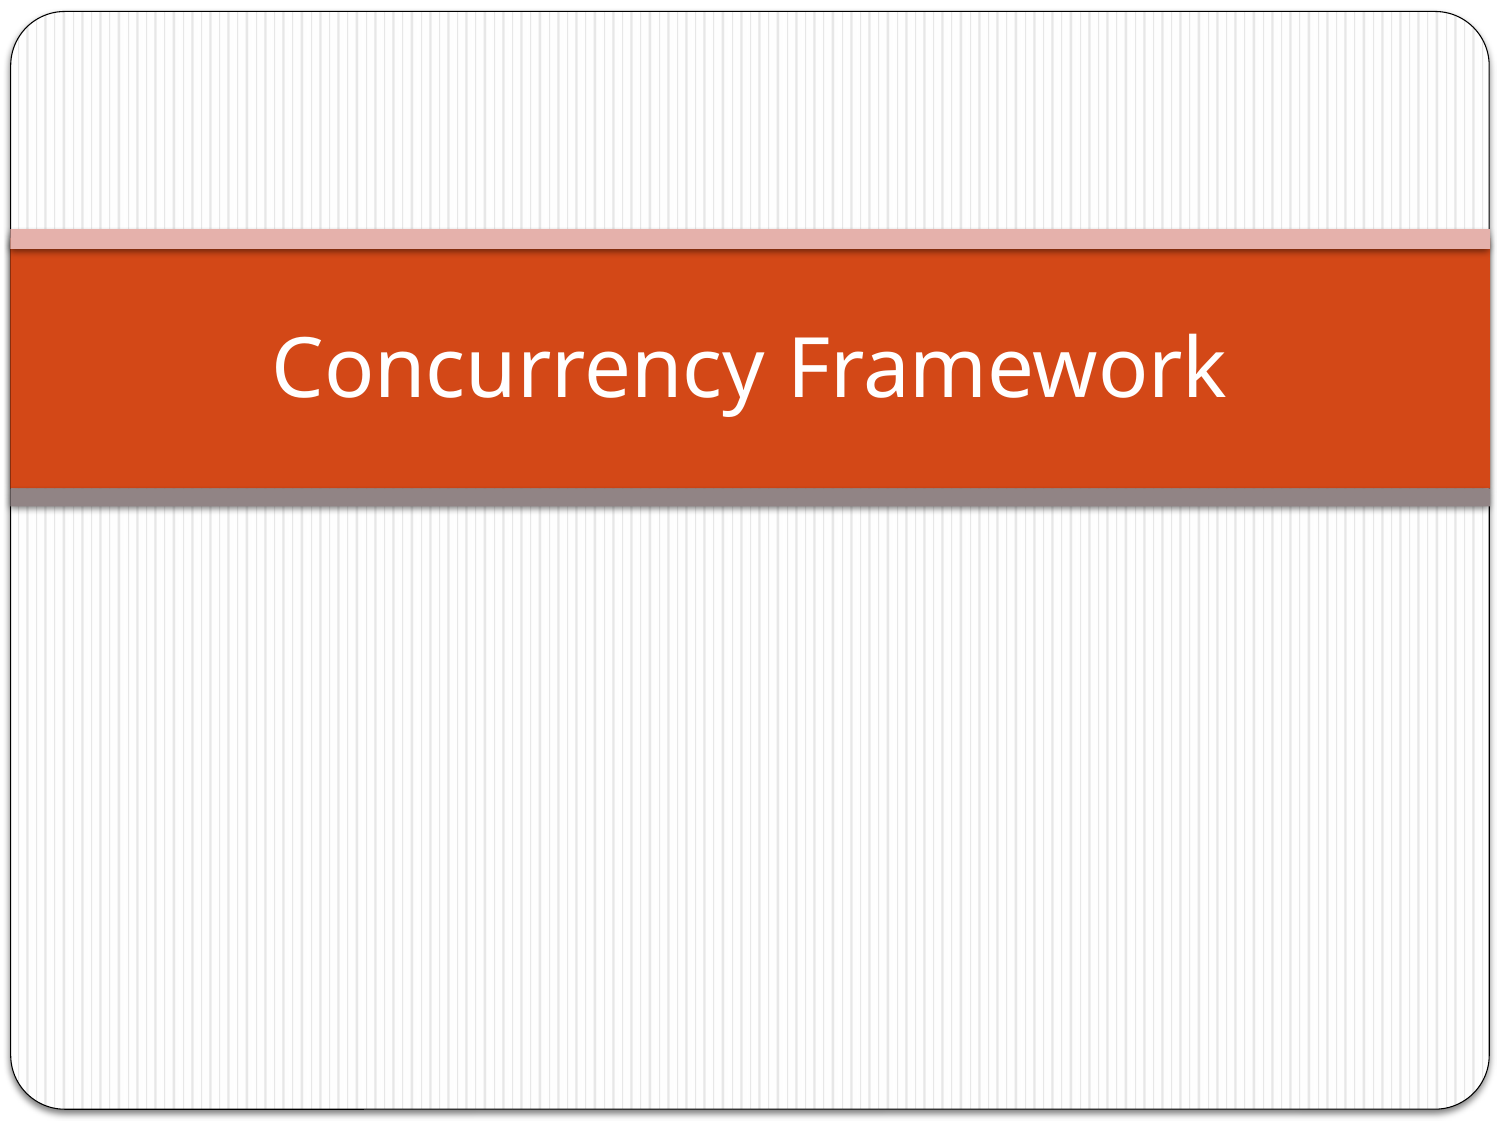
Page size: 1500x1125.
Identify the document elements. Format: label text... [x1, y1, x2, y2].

title Concurrency Framework [75, 247, 1425, 489]
